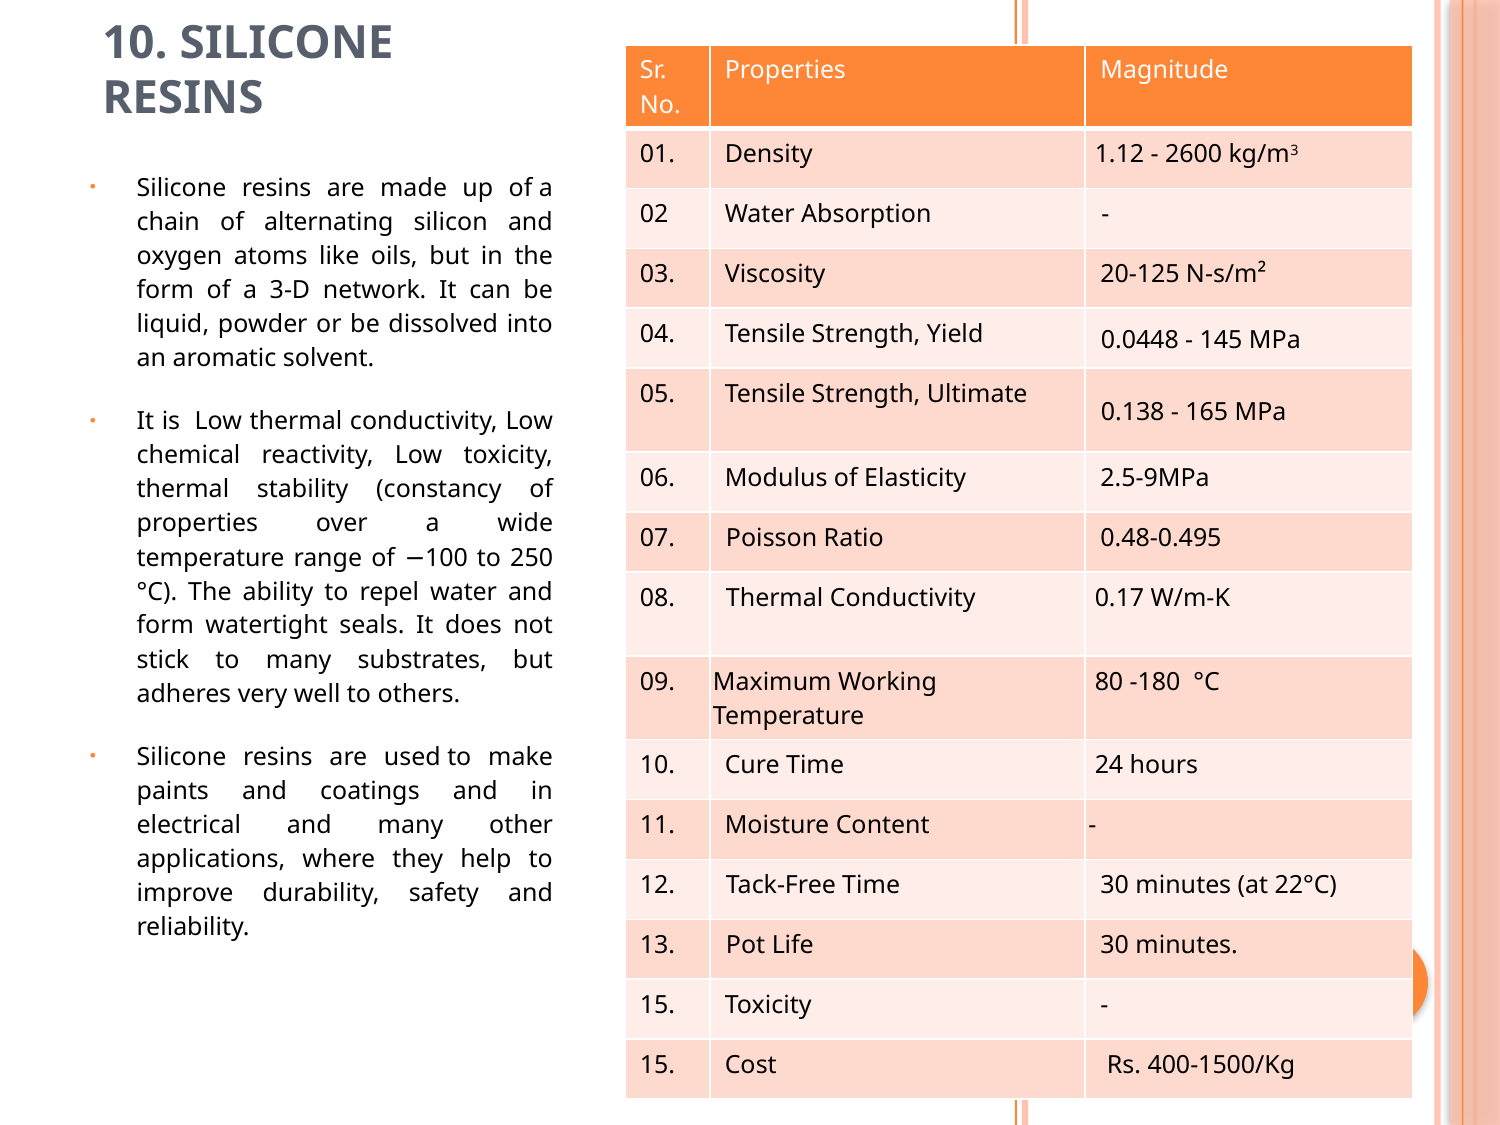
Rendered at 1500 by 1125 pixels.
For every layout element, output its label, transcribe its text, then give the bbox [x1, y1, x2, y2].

table_cell 05. [626, 369, 709, 451]
table_cell 1.12 - 2600 kg/m3 [1086, 131, 1412, 188]
table_cell 20-125 N-s/m² [1086, 249, 1412, 307]
table_cell Poisson Ratio [711, 513, 1084, 571]
table_cell 24 hours [1086, 740, 1412, 799]
table_header Properties [711, 46, 1084, 126]
title 10. Silicone Resins [87, 24, 581, 131]
table_cell Tensile Strength, Ultimate [711, 369, 1084, 451]
table_cell - [1086, 980, 1412, 1038]
table_cell Density [711, 131, 1084, 188]
table_cell 08. [626, 573, 709, 655]
table_cell 2.5-9MPa [1086, 453, 1412, 511]
list Silicone resins are made up of a chain of alternating silicon and oxygen atoms like oils, but in the form of a 3-D network. It can be liquid, powder or be dissolved into an aromatic solvent. It is Low thermal conductivity, Low chemical reactivity, Low toxicity, thermal stability (constancy of properties over a wide temperature range of −100 to 250 °C). The ability to repel water and form watertight seals. It does not stick to many substrates, but adheres very well to others. Silicone resins are used to make paints and coatings and in electrical and many other applications, where they help to improve durability, safety and reliability. [75, 162, 569, 1028]
table_cell - [1086, 189, 1412, 248]
table_cell Cure Time [711, 740, 1084, 799]
table_cell 10. [626, 740, 709, 799]
table_cell 02 [626, 189, 709, 248]
table_cell Tensile Strength, Yield [711, 309, 1084, 367]
table_cell Rs. 400-1500/Kg [1086, 1040, 1412, 1098]
table_cell 01. [626, 131, 709, 188]
table_cell 0.138 - 165 MPa [1086, 369, 1412, 451]
table_cell 06. [626, 453, 709, 511]
table_cell 07. [626, 513, 709, 571]
table_cell 15. [626, 1040, 709, 1098]
table_cell 04. [626, 309, 709, 367]
table_cell 0.48-0.495 [1086, 513, 1412, 571]
table_cell Toxicity [711, 980, 1084, 1038]
table_cell Maximum Working Temperature [711, 657, 1084, 739]
table_cell - [1086, 800, 1412, 859]
table_cell 0.17 W/m-K [1086, 573, 1412, 655]
table_header Magnitude [1086, 46, 1412, 126]
table_cell 30 minutes. [1086, 920, 1412, 978]
table_cell 12. [626, 860, 709, 919]
table_header Sr. No. [626, 46, 709, 126]
table_cell Moisture Content [711, 800, 1084, 859]
table_cell 13. [626, 920, 709, 978]
table_cell 30 minutes (at 22°C) [1086, 860, 1412, 919]
table_cell Pot Life [711, 920, 1084, 978]
table_cell 03. [626, 249, 709, 307]
table_cell 80 -180 °C [1086, 657, 1412, 739]
table_cell 0.0448 - 145 MPa [1086, 309, 1412, 367]
table_cell 09. [626, 657, 709, 739]
table_cell Viscosity [711, 249, 1084, 307]
table_cell Water Absorption [711, 189, 1084, 248]
table_cell Cost [711, 1040, 1084, 1098]
table_cell 11. [626, 800, 709, 859]
table_cell 15. [626, 980, 709, 1038]
table_cell Tack-Free Time [711, 860, 1084, 919]
table_cell Modulus of Elasticity [711, 453, 1084, 511]
table_cell Thermal Conductivity [711, 573, 1084, 655]
